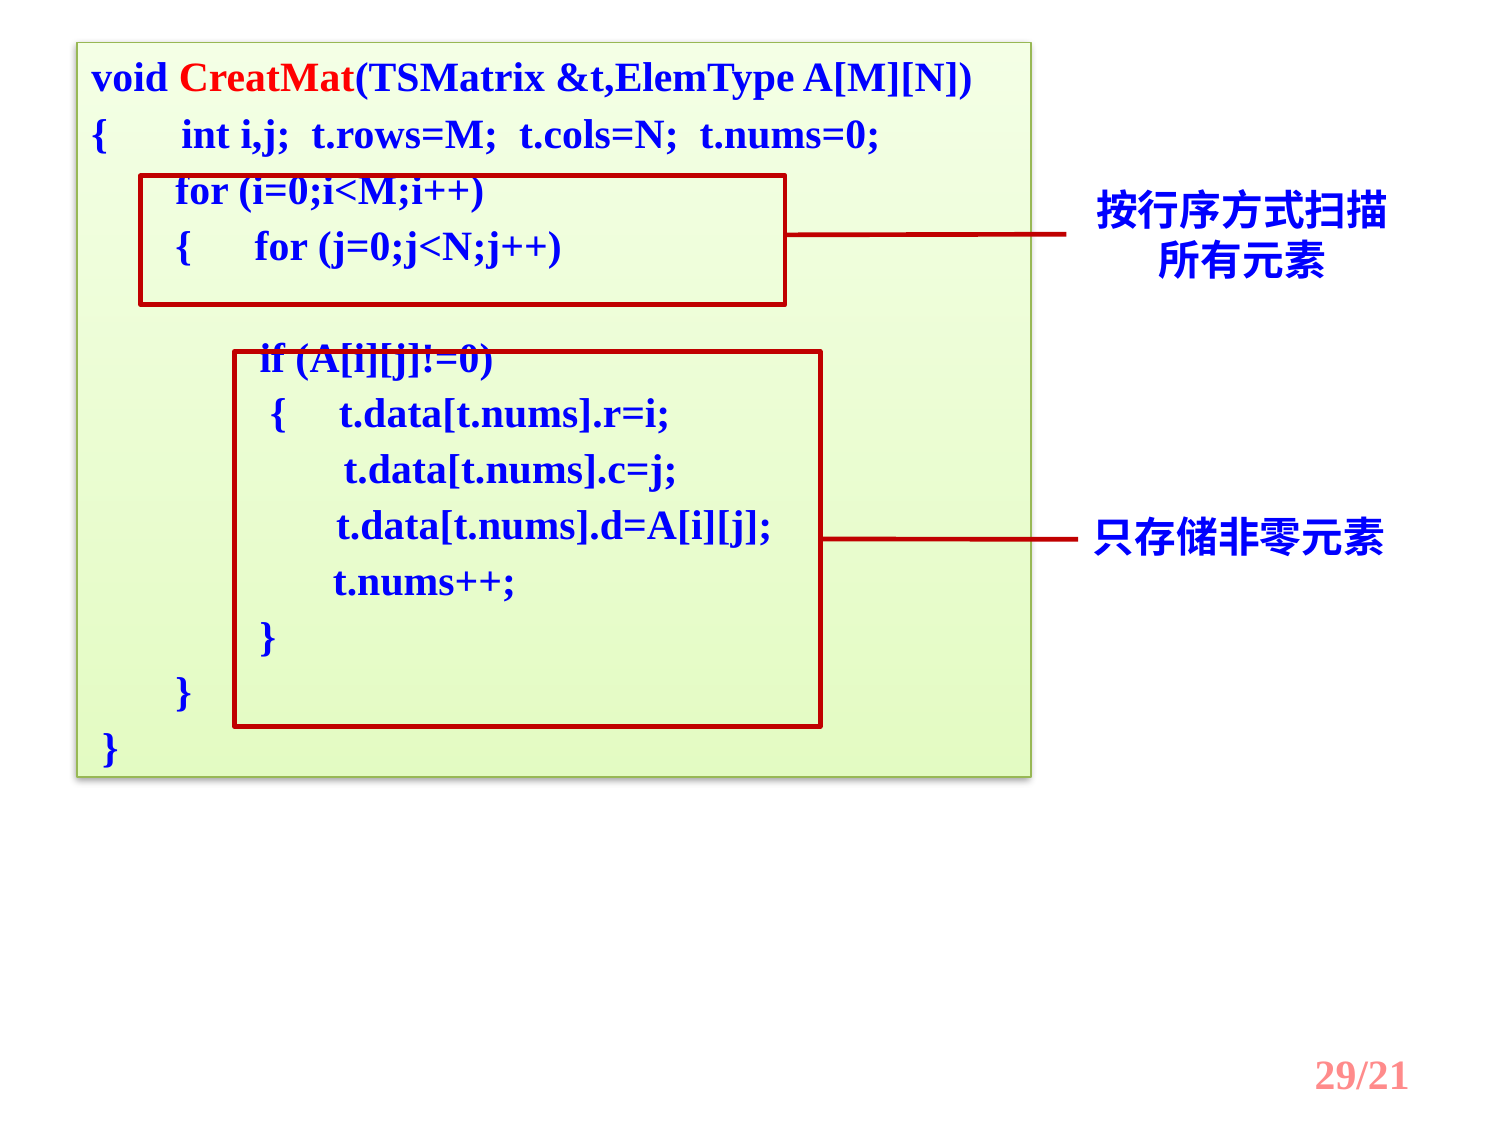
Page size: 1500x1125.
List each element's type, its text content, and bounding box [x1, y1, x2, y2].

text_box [234, 351, 1430, 727]
slide_number 29 [1074, 1042, 1425, 1103]
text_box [140, 175, 1419, 305]
text_box void CreatMat(TSMatrix &t,ElemType A[M][N]) { int i,j; t.rows=M; t.cols=N; t.nums=0; for (i=0;i<M;i++) { for (j=0;j<N;j++) if (A[i][j]!=0) { t.data[t.nums].r=i; t.data[t.nums].c=j; t.data[t.nums].d=A[i][j]; t.nums++; } } } [76, 42, 1032, 778]
